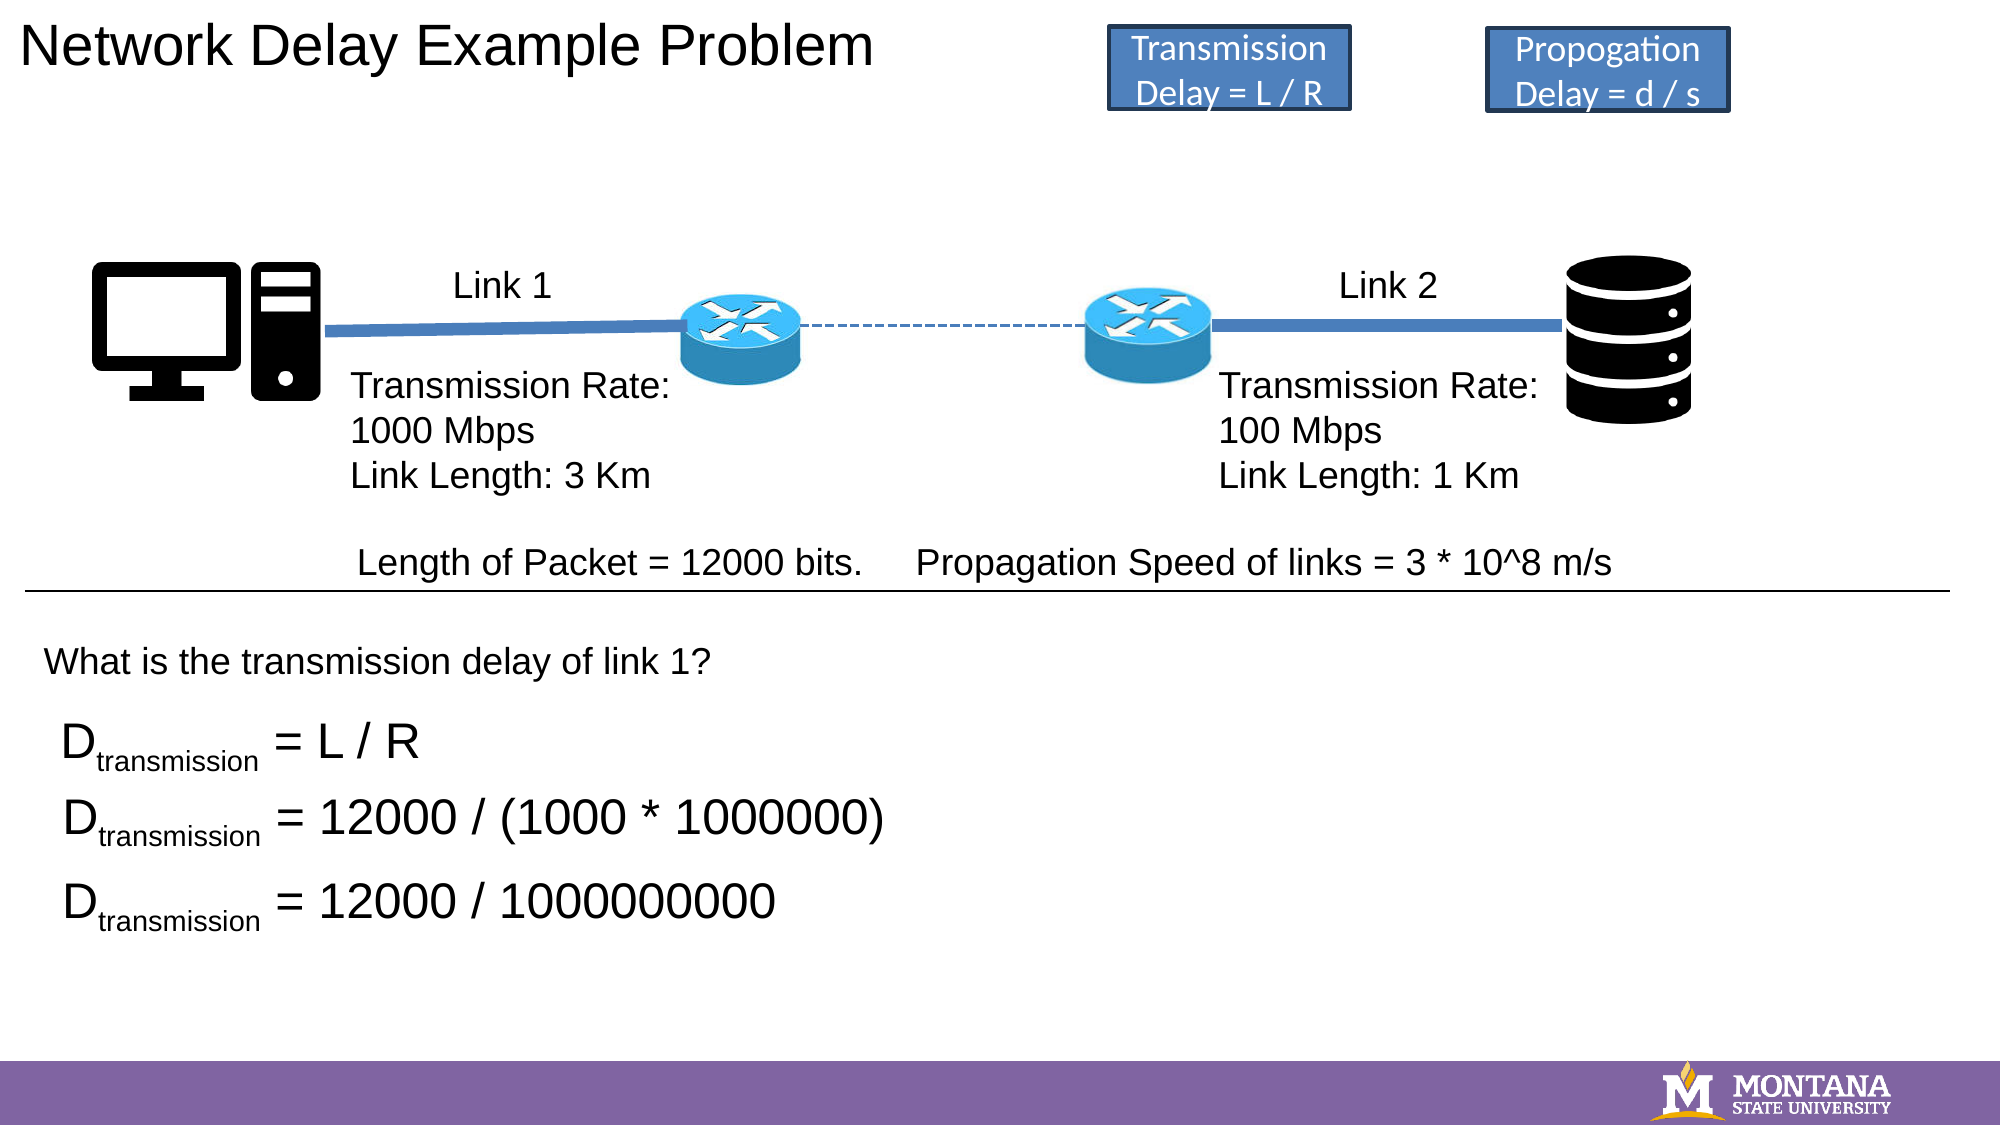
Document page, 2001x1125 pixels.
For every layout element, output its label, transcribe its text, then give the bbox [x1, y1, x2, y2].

text_box What is the transmission delay of link 1? [28, 629, 727, 689]
picture [666, 276, 818, 404]
picture [1649, 1060, 1892, 1122]
text_box Link 2 [1323, 253, 1504, 314]
picture [1070, 269, 1230, 404]
text_box Dtransmission = 12000 / (1000 * 1000000) [47, 776, 902, 860]
text_box Transmission Rate: 100 Mbps Link Length: 1 Km [1203, 353, 1572, 504]
text_box Network Delay Example Problem [4, 0, 891, 85]
text_box Propogation Delay = d / s [1485, 26, 1731, 113]
text_box Transmission Delay = L / R [1107, 24, 1352, 111]
picture [87, 212, 326, 451]
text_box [0, 1060, 1647, 1125]
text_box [1892, 1060, 2000, 1125]
text_box Link 1 [437, 253, 618, 314]
text_box Length of Packet = 12000 bits. Propagation Speed of links = 3 * 10^8 m/s [342, 530, 1629, 590]
text_box Dtransmission = L / R [45, 701, 437, 785]
text_box Transmission Rate: 1000 Mbps Link Length: 3 Km [335, 353, 703, 504]
picture [1521, 233, 1735, 446]
text_box Dtransmission = 12000 / 1000000000 [47, 861, 792, 945]
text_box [324, 325, 688, 332]
